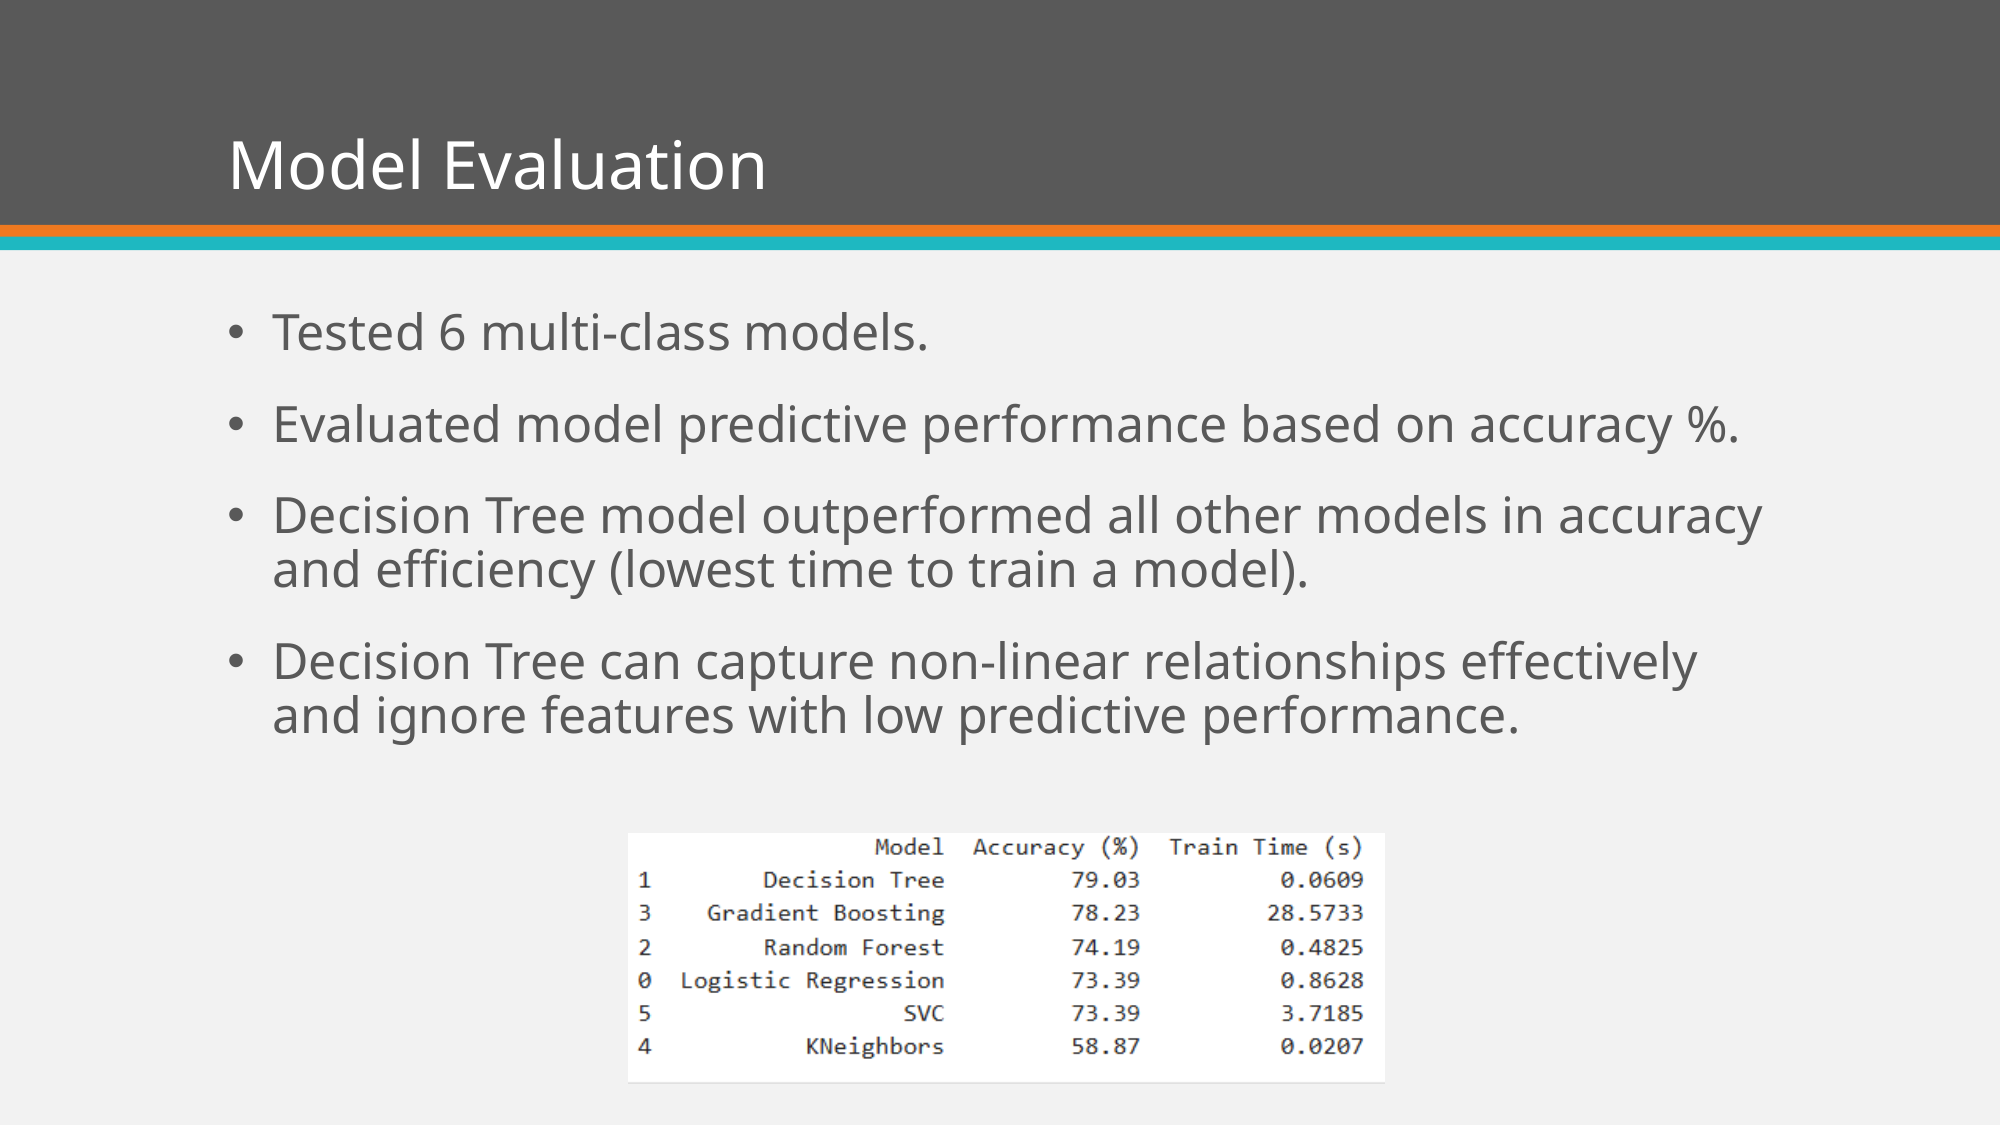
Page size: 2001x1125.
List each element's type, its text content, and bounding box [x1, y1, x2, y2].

title Model Evaluation [212, 41, 1788, 212]
picture [628, 833, 1385, 1084]
list Tested 6 multi-class models. Evaluated model predictive performance based on accuracy %. Decision Tree model outperformed all other models in accuracy and efficiency (lowest time to train a model). Decision Tree can capture non-linear relationships effectively and ignore features with low predictive performance. [212, 299, 1800, 1013]
